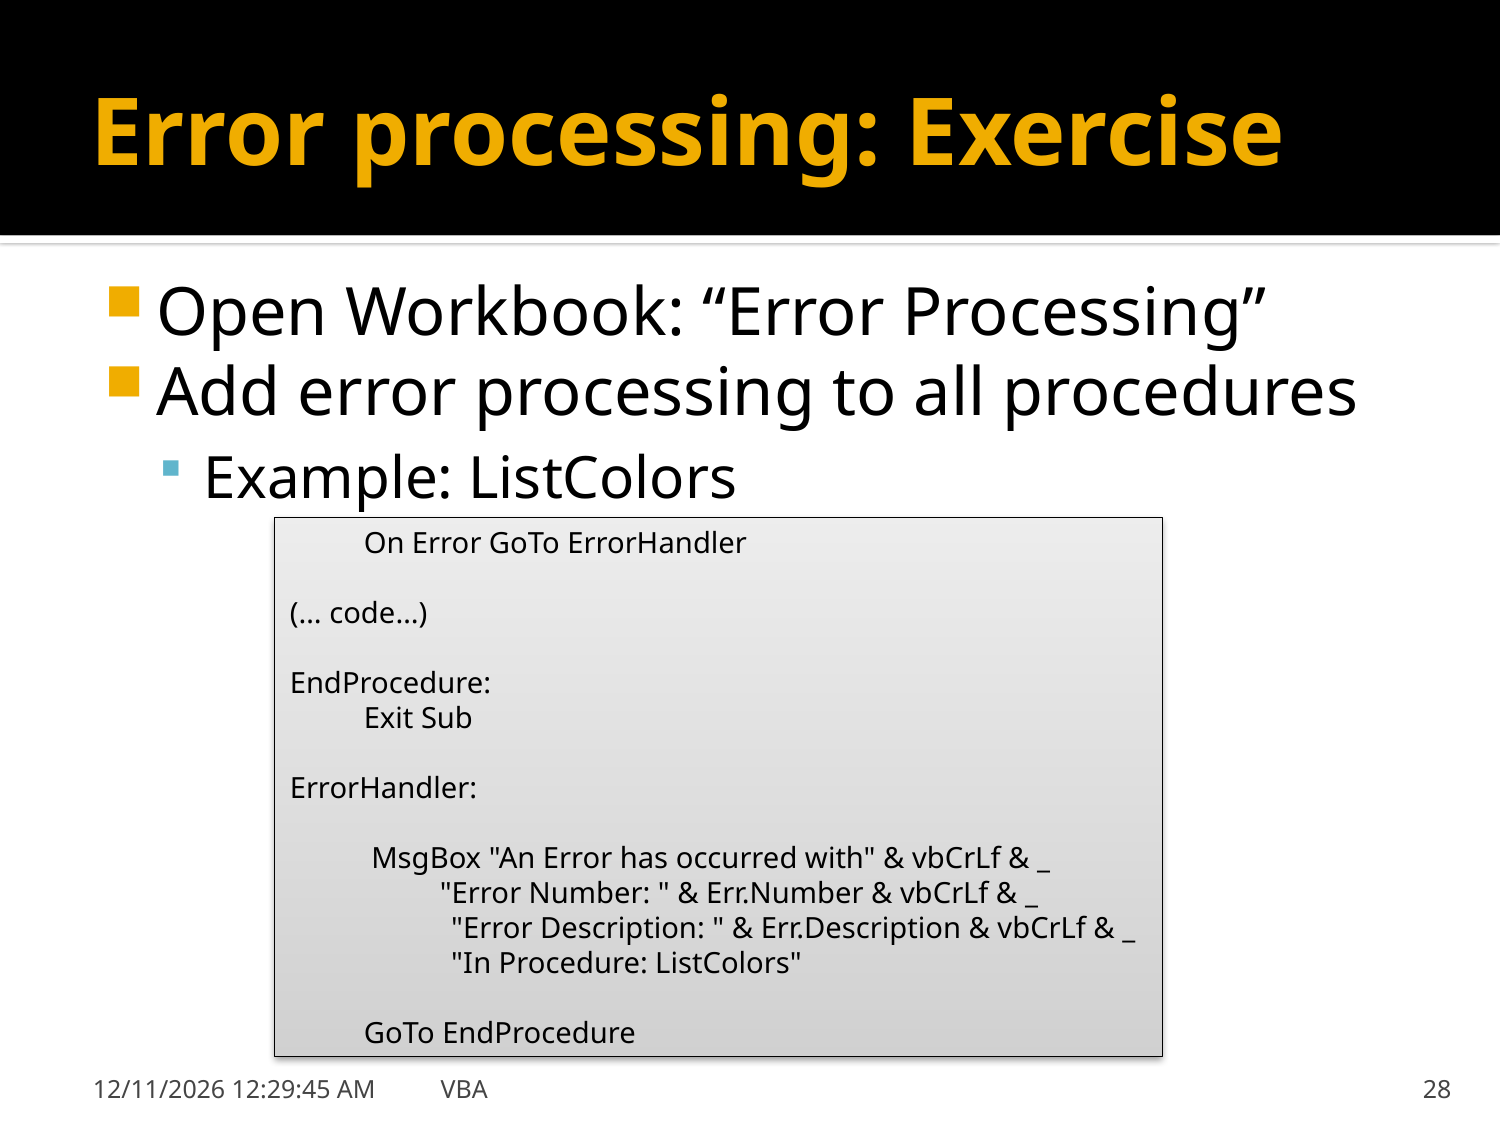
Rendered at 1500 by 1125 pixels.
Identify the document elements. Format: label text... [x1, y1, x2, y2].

slide_number 28 [1345, 1062, 1467, 1108]
title Error processing: Exercise [75, 25, 1425, 231]
text_box On Error GoTo ErrorHandler (… code…) EndProcedure: Exit Sub ErrorHandler: MsgBox "An Error has occurred with" & vbCrLf & _ "Error Number: " & Err.Number & vbCrLf & _ "Error Description: " & Err.Description & vbCrLf & _ "In Procedure: ListColors" GoTo EndProcedure [274, 517, 1163, 1057]
footer VBA [433, 1062, 1337, 1108]
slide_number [75, 1062, 425, 1108]
list Open Workbook: “Error Processing” Add error processing to all procedures Example: ListColors [75, 253, 1425, 1013]
